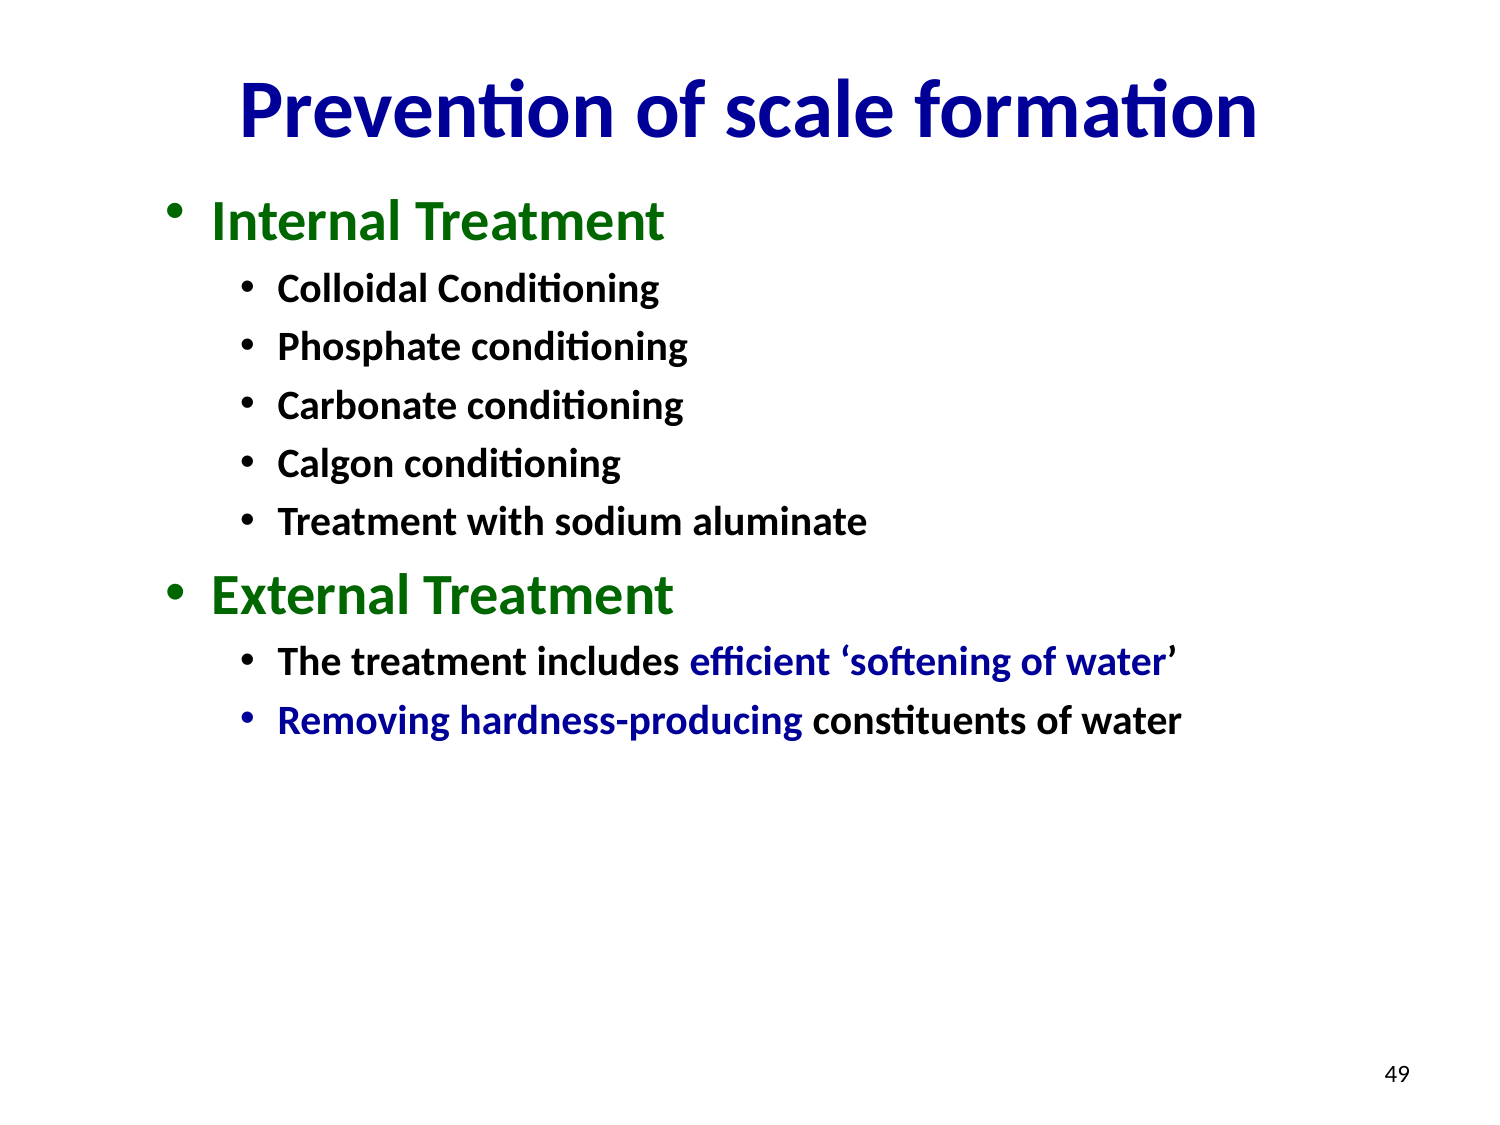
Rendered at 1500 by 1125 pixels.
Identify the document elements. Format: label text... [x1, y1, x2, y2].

slide_number 49 [1074, 1042, 1425, 1103]
list Internal Treatment Colloidal Conditioning Phosphate conditioning Carbonate conditioning Calgon conditioning Treatment with sodium aluminate External Treatment The treatment includes efficient ‘softening of water’ Removing hardness-producing constituents of water [75, 174, 1463, 975]
title Prevention of scale formation [75, 45, 1425, 163]
